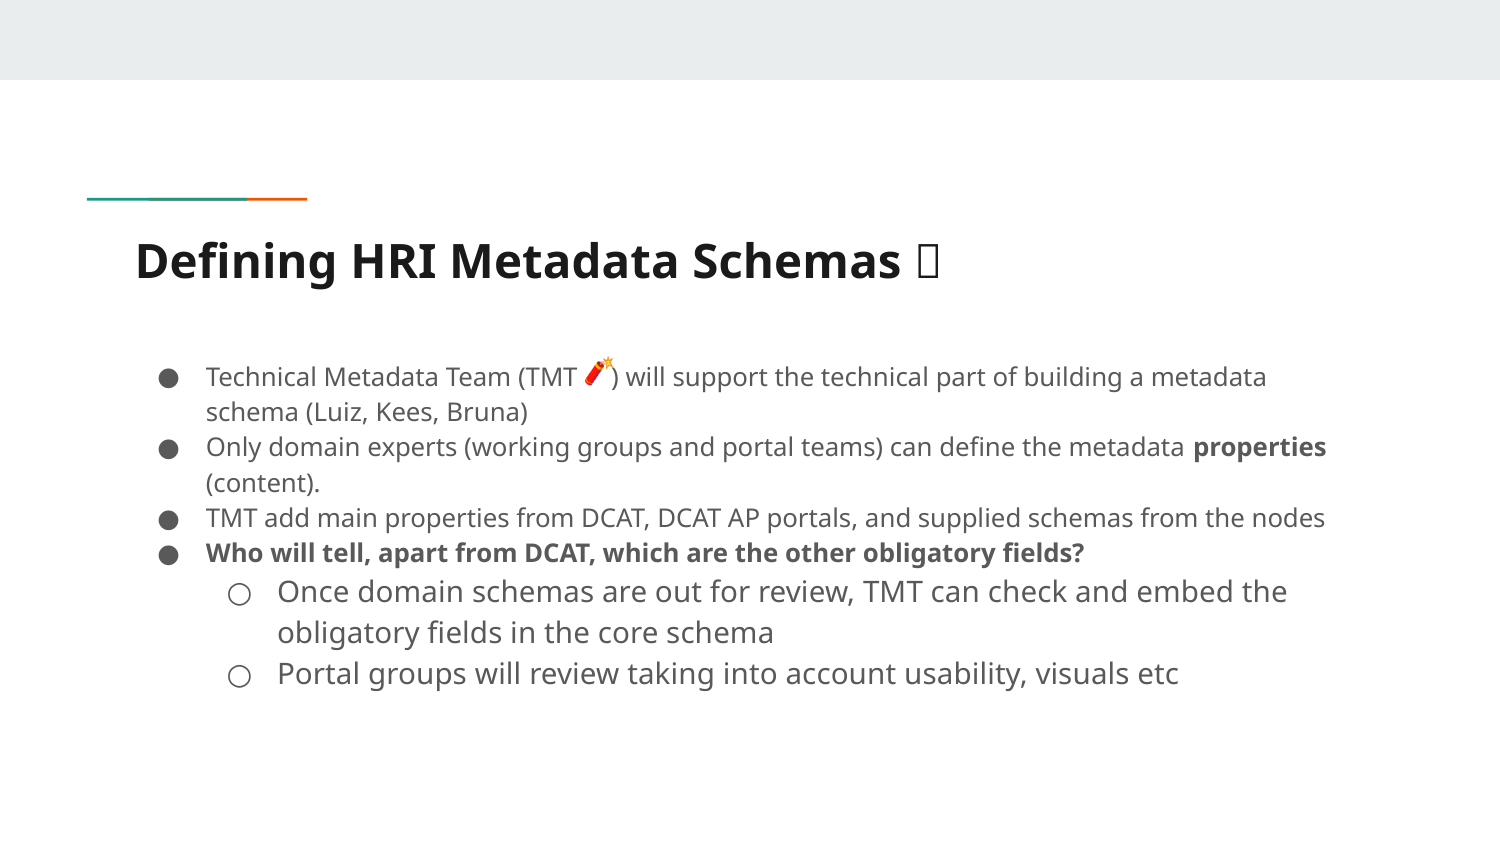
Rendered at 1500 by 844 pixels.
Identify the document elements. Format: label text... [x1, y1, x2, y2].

list Technical Metadata Team (TMT ) will support the technical part of building a metadata schema (Luiz, Kees, Bruna) Only domain experts (working groups and portal teams) can define the metadata properties (content). TMT add main properties from DCAT, DCAT AP portals, and supplied schemas from the nodes Who will tell, apart from DCAT, which are the other obligatory fields? Once domain schemas are out for review, TMT can check and embed the obligatory fields in the core schema Portal groups will review taking into account usability, visuals etc [119, 341, 1381, 712]
title Defining HRI Metadata Schemas 🌻 [119, 216, 1381, 305]
picture [583, 355, 614, 386]
